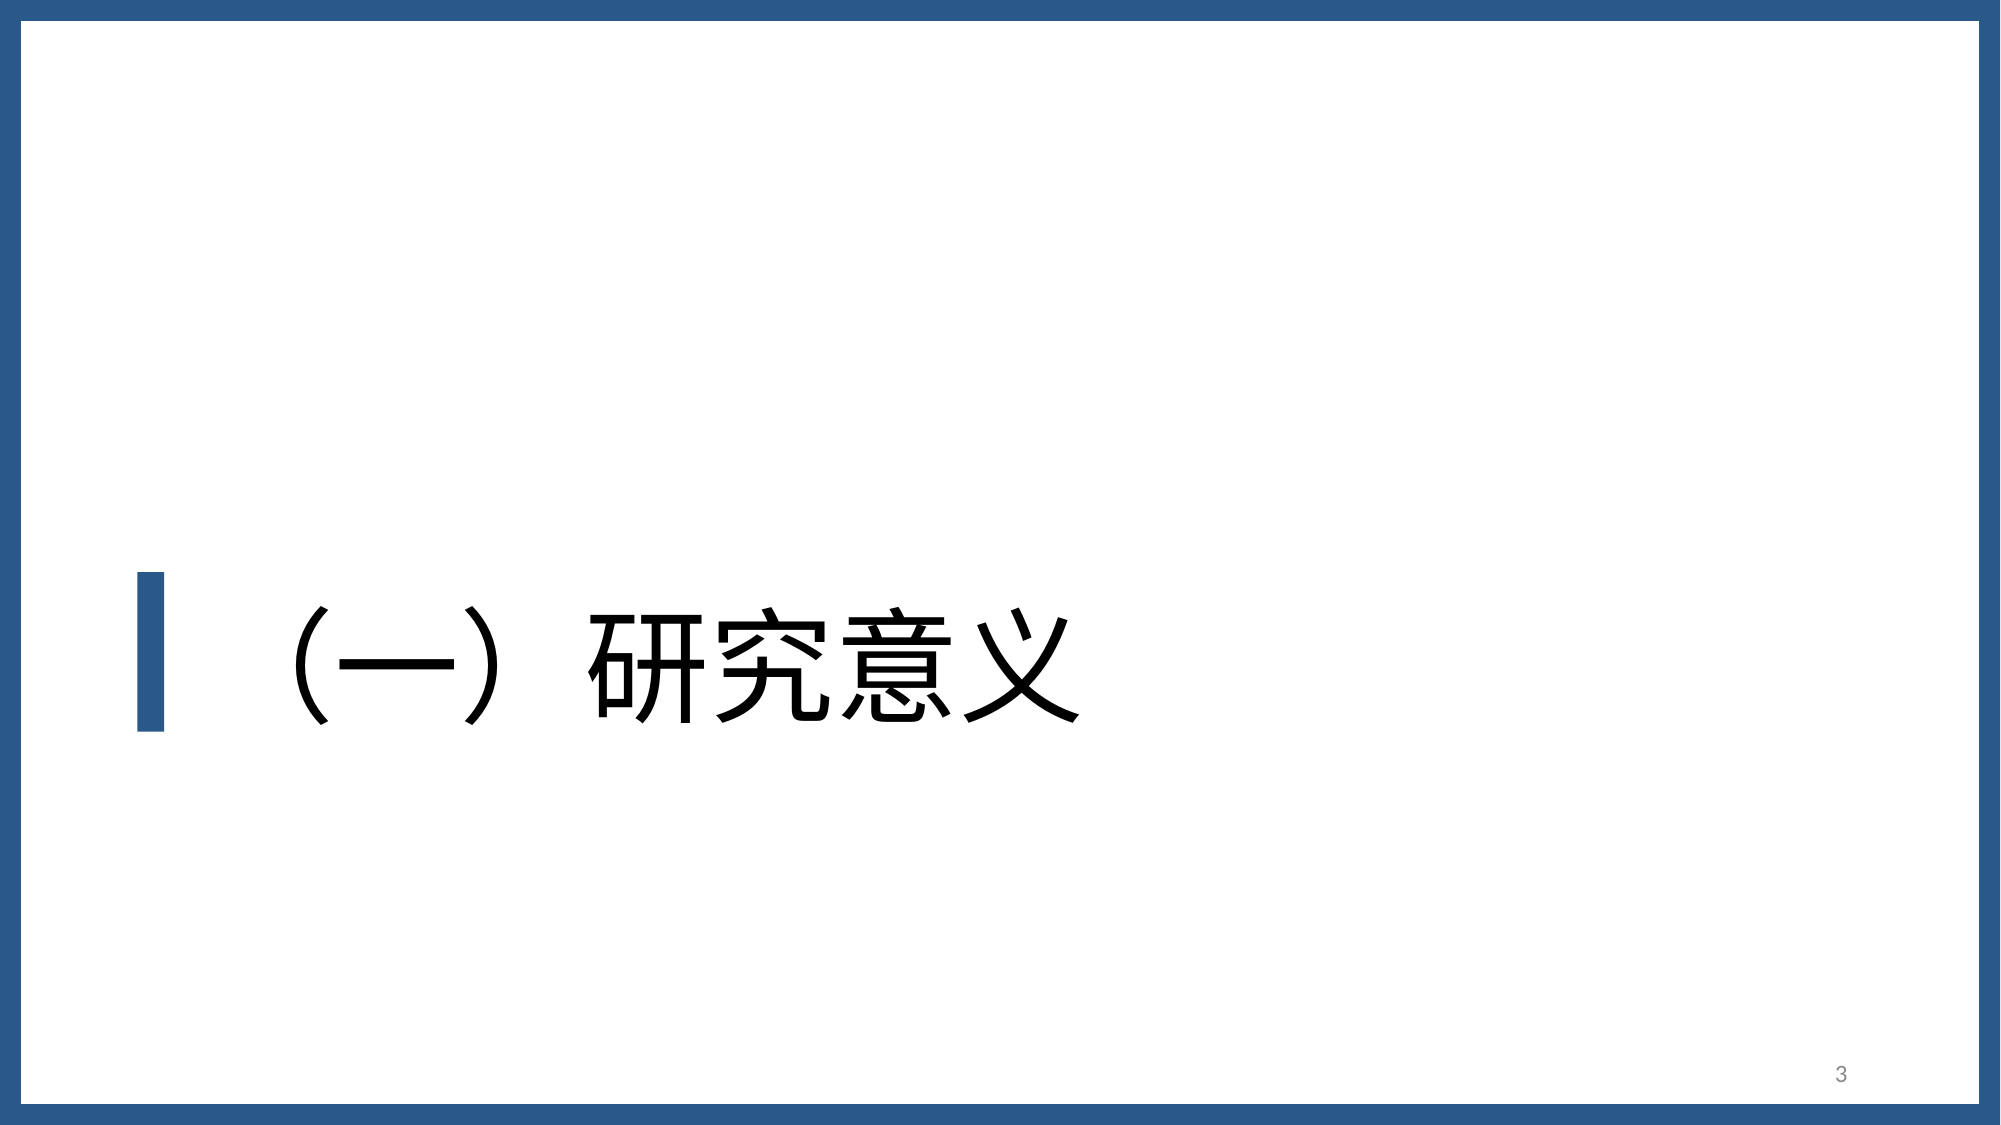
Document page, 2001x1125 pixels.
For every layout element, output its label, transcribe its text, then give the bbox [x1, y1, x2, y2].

title （一）研究意义 [136, 280, 1862, 749]
slide_number 3 [1412, 1042, 1863, 1103]
